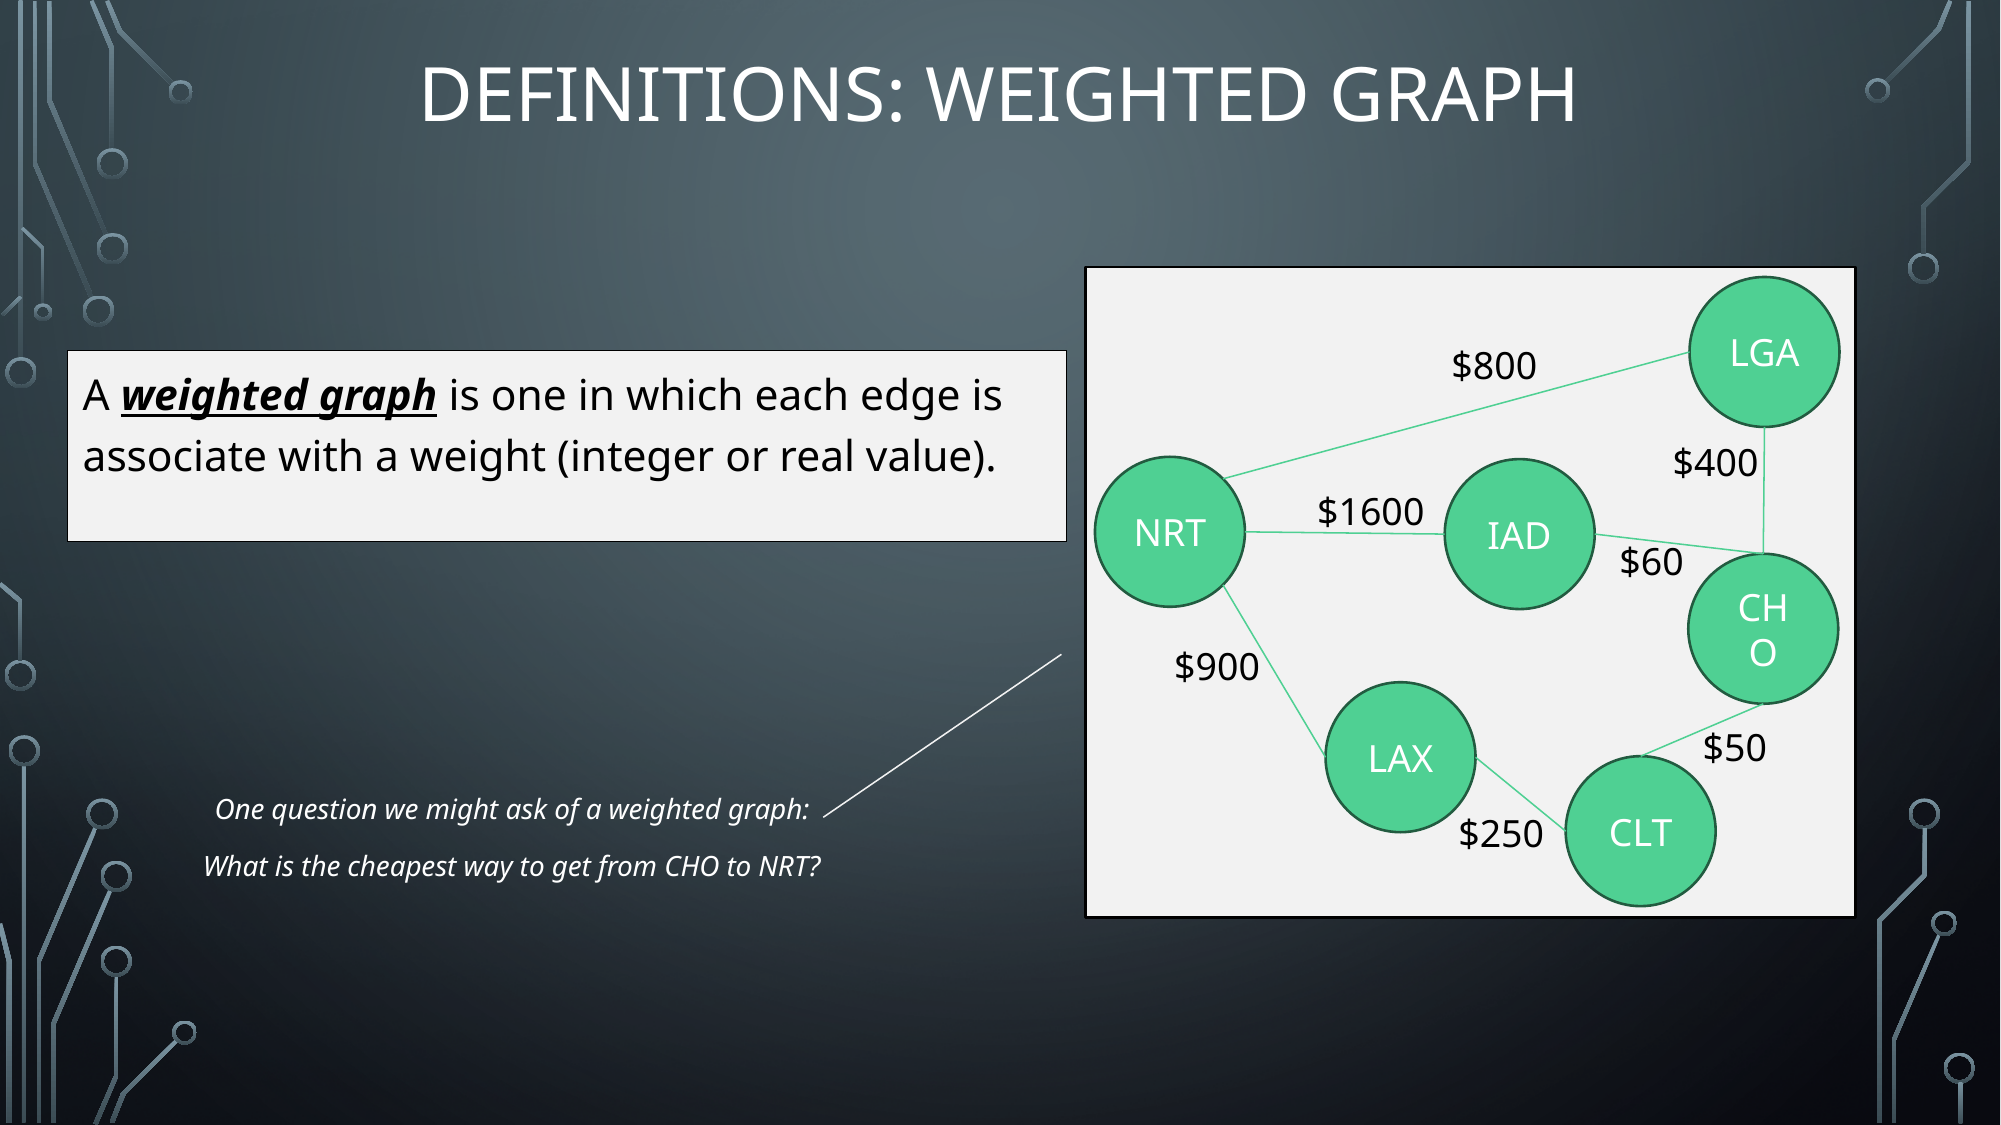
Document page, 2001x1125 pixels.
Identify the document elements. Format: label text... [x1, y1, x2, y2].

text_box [1085, 266, 1856, 918]
text_box One question we might ask of a weighted graph: What is the cheapest way to get from CHO to NRT? [171, 777, 853, 942]
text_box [822, 654, 1062, 818]
title Definitions: Weighted Graph [187, 38, 1813, 156]
list A weighted graph is one in which each edge is associate with a weight (integer or real value). [67, 350, 1067, 542]
